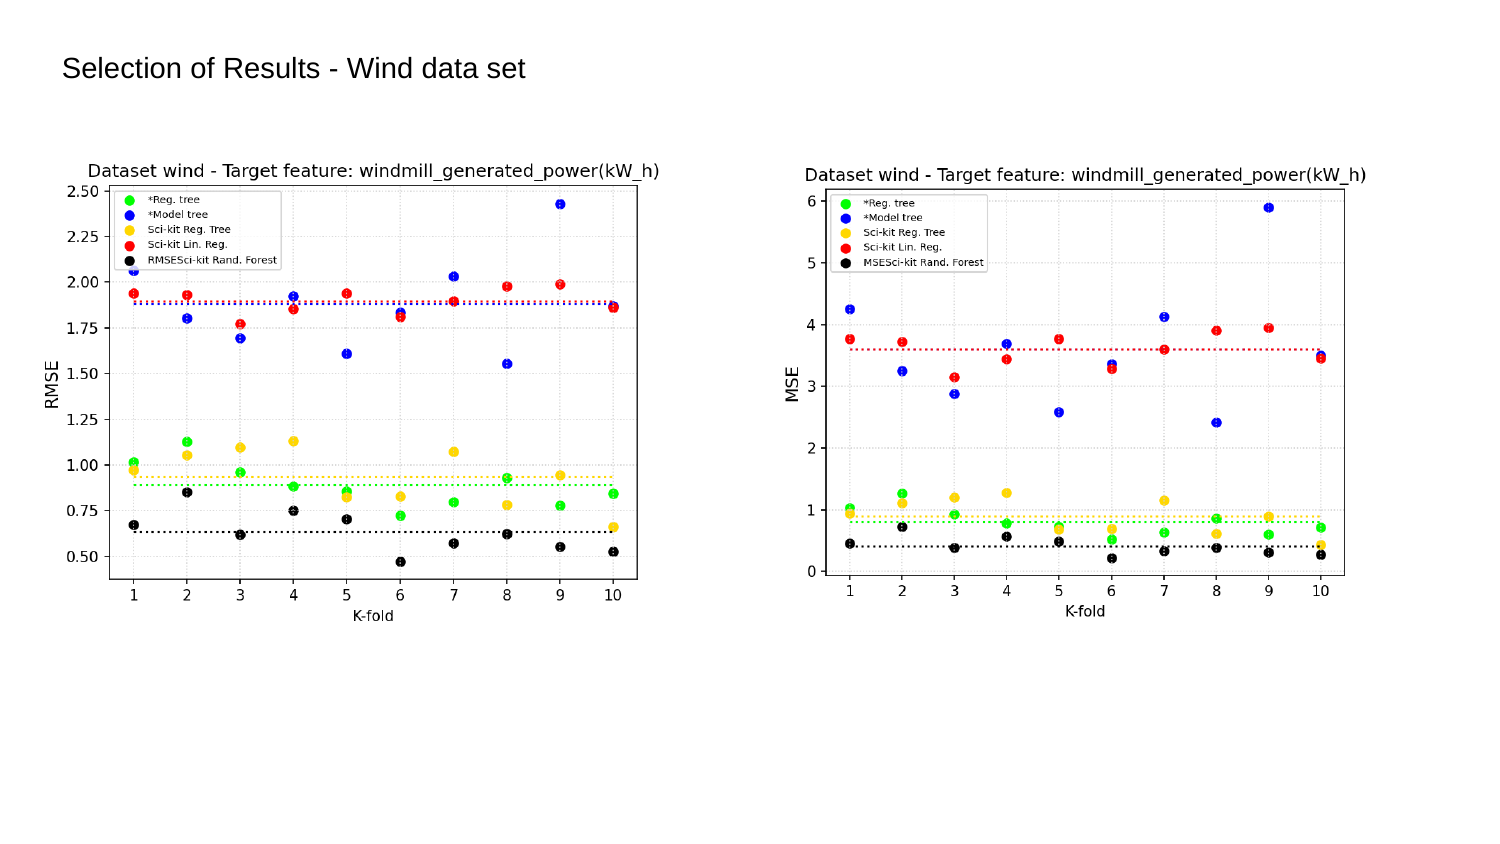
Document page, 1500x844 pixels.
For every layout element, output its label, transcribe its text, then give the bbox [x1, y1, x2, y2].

picture [742, 128, 1411, 630]
text_box Selection of Results - Wind data set [47, 34, 1442, 99]
picture [24, 124, 705, 635]
